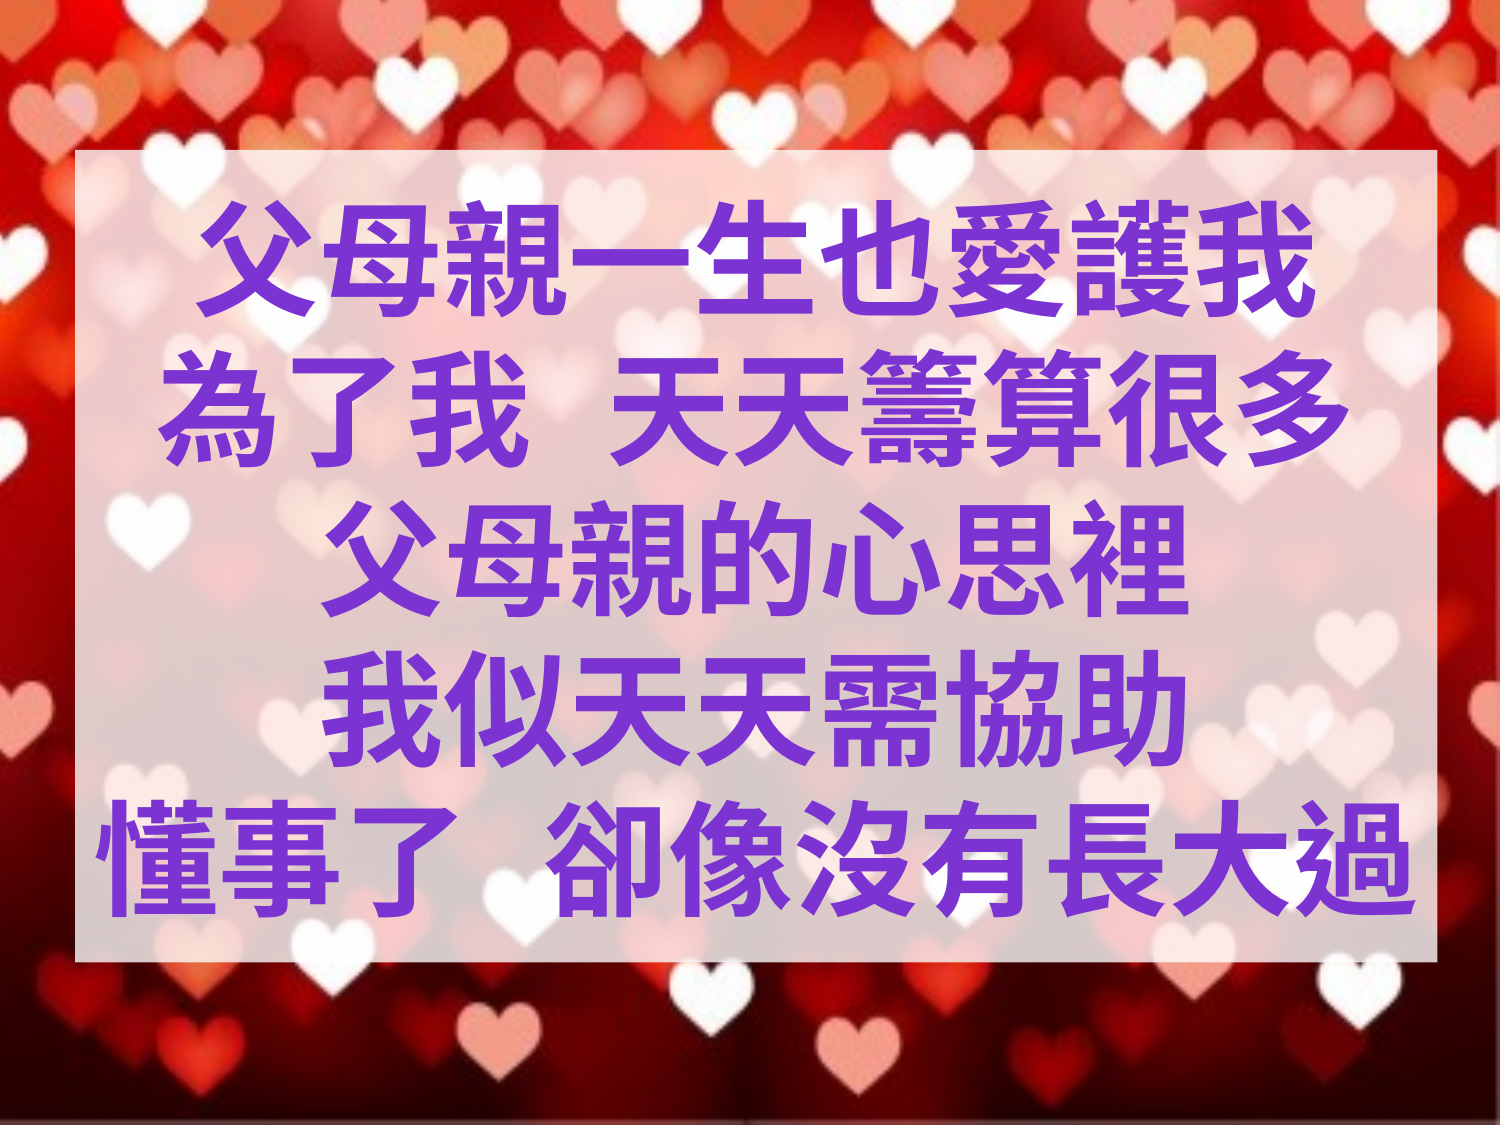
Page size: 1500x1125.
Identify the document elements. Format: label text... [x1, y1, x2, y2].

picture [0, 0, 1500, 1125]
title 父母親一生也愛護我 為了我 天天籌算很多 父母親的心思裡 我似天天需協助 懂事了 卻像沒有長大過 [75, 149, 1438, 963]
